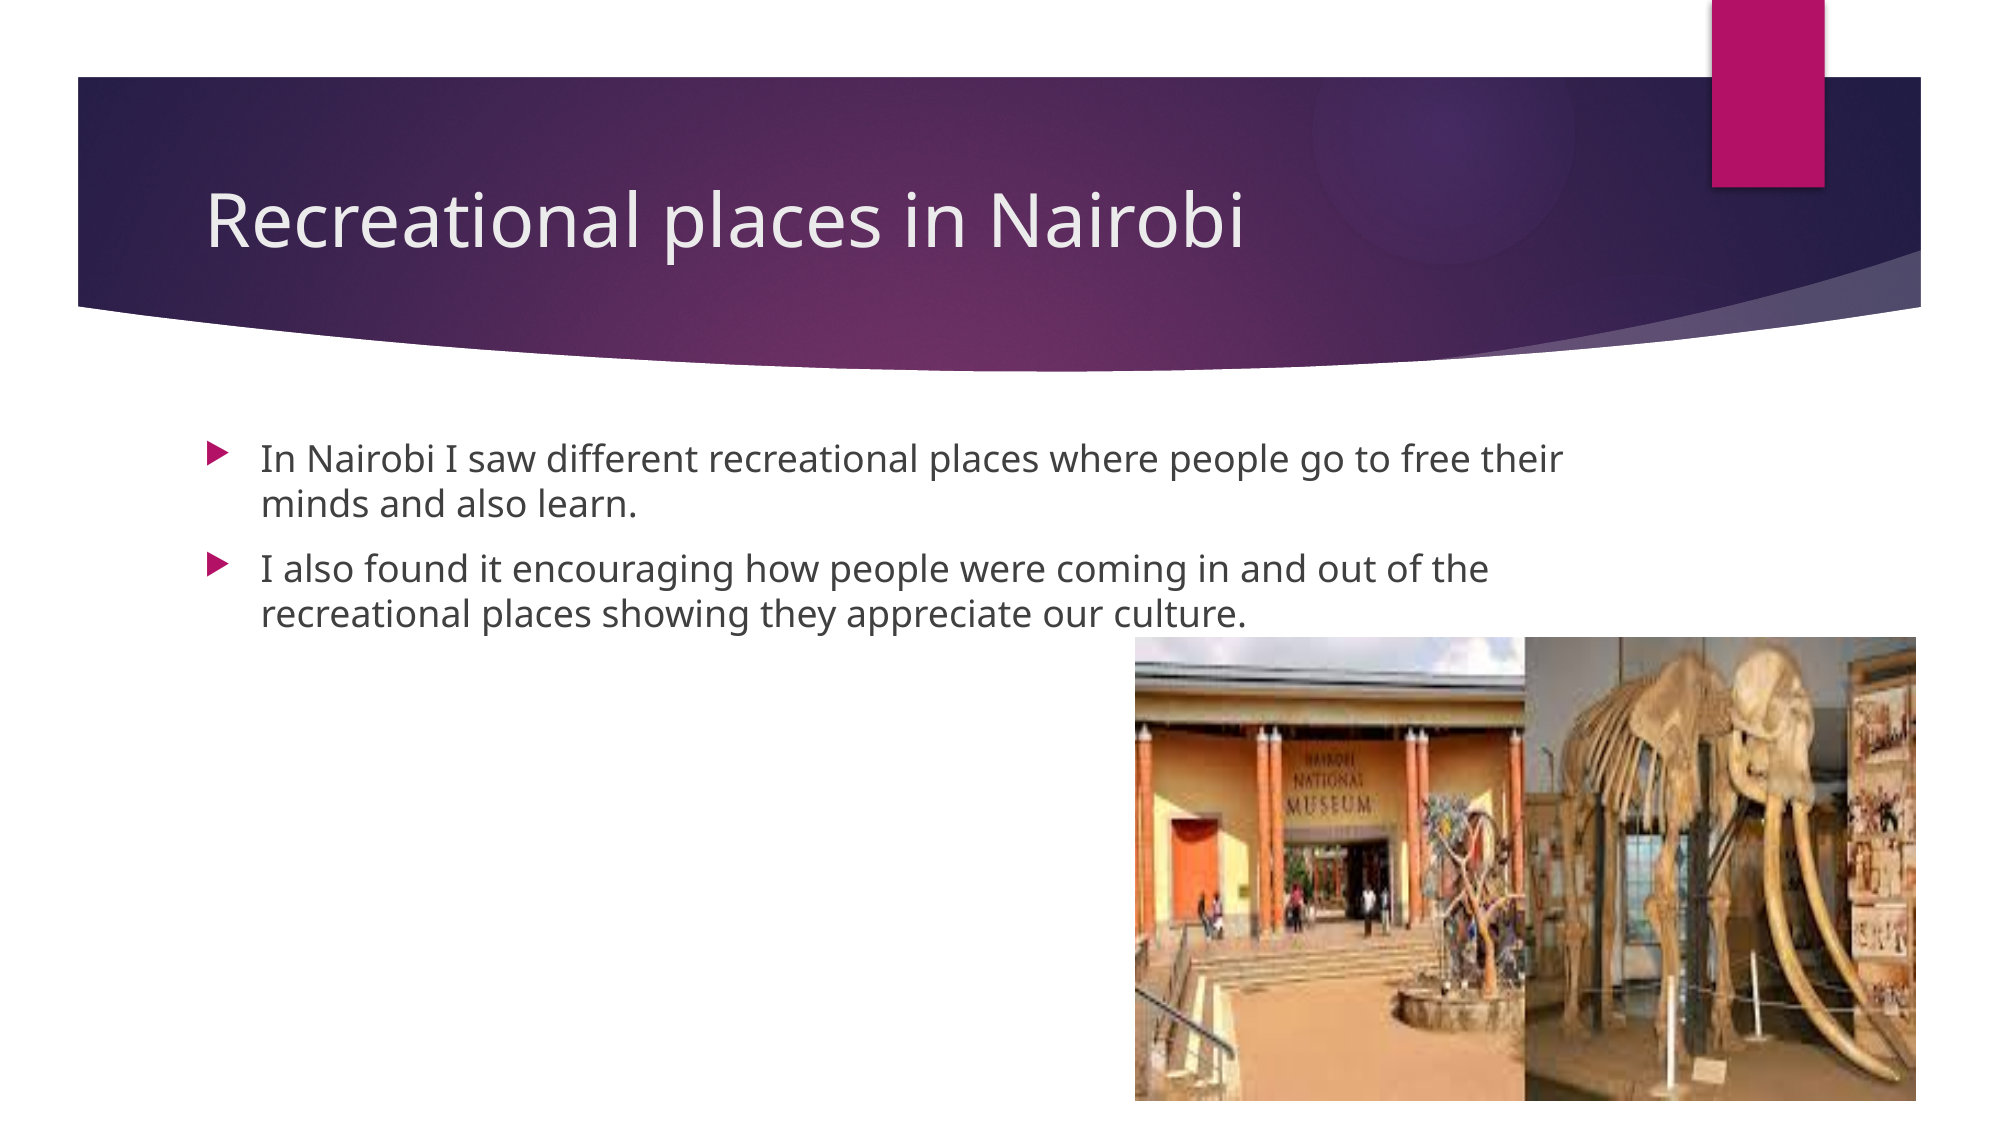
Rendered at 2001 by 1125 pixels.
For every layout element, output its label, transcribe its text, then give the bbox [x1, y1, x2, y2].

picture [1134, 637, 1916, 1102]
title Recreational places in Nairobi [189, 159, 1627, 276]
list In Nairobi I saw different recreational places where people go to free their minds and also learn. I also found it encouraging how people were coming in and out of the recreational places showing they appreciate our culture. [189, 427, 1638, 988]
